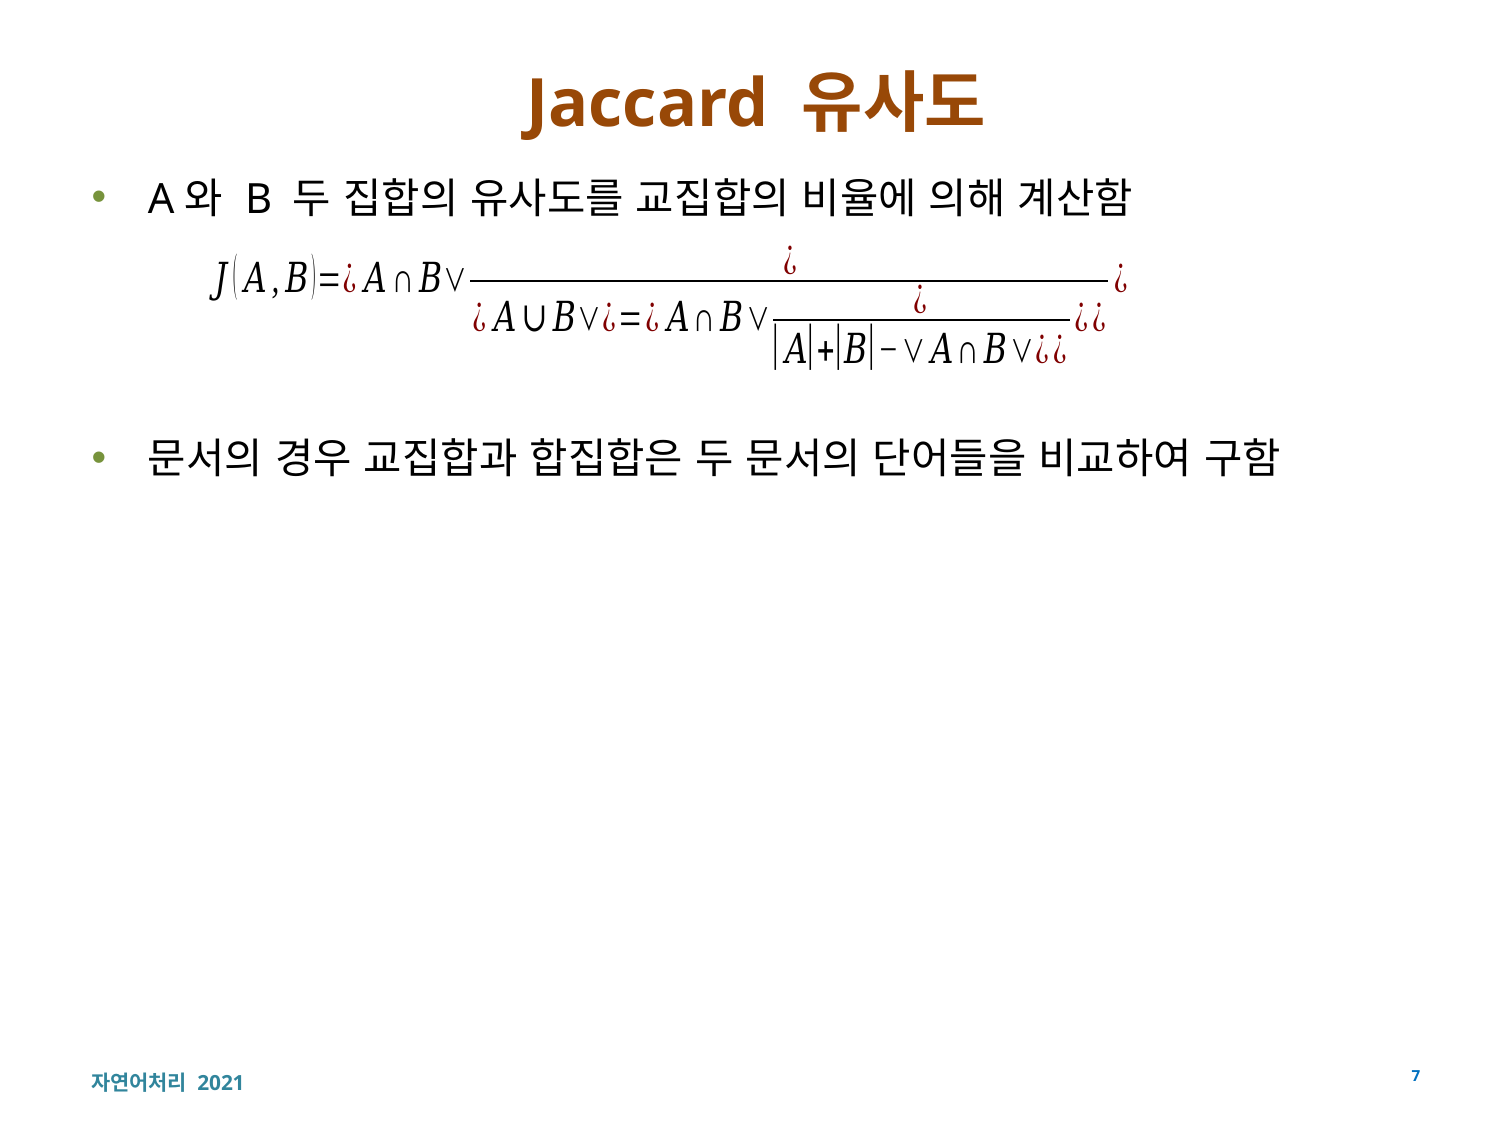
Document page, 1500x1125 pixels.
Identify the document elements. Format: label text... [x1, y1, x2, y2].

list A와 B 두 집합의 유사도를 교집합의 비율에 의해 계산함 문서의 경우 교집합과 합집합은 두 문서의 단어들을 비교하여 구함 [76, 148, 1437, 528]
title Jaccard 유사도 [76, 54, 1437, 145]
